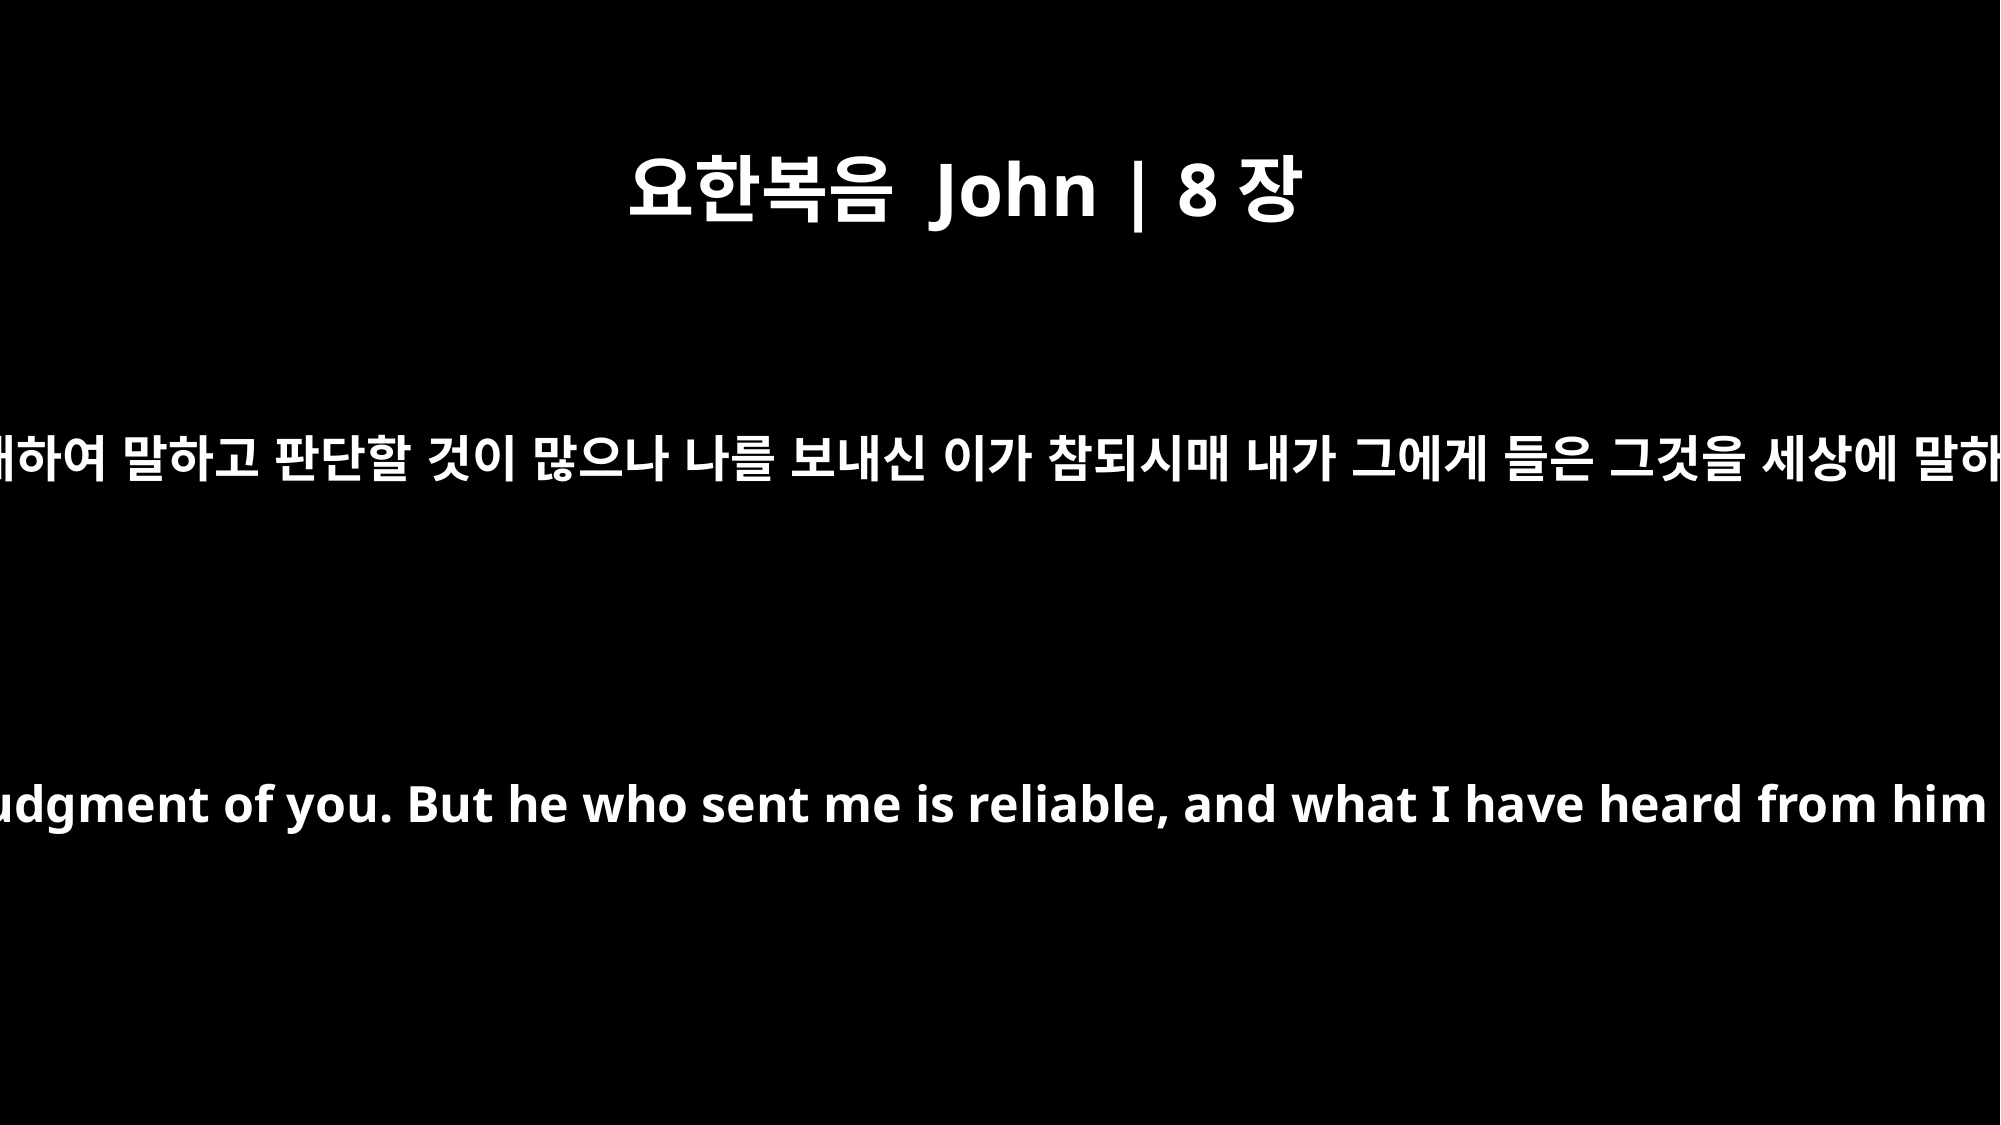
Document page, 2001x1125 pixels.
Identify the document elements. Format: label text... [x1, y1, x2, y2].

text_box "I have much to say in judgment of you. But he who sent me is reliable, and what I have heard from him I tell the world." [0, 764, 2000, 840]
text_box 요한복음 John | 8장 [612, 136, 1320, 239]
text_box 26 내가 너희에게 대하여 말하고 판단할 것이 많으나 나를 보내신 이가 참되시매 내가 그에게 들은 그것을 세상에 말하노라 하시되 [0, 359, 2000, 495]
